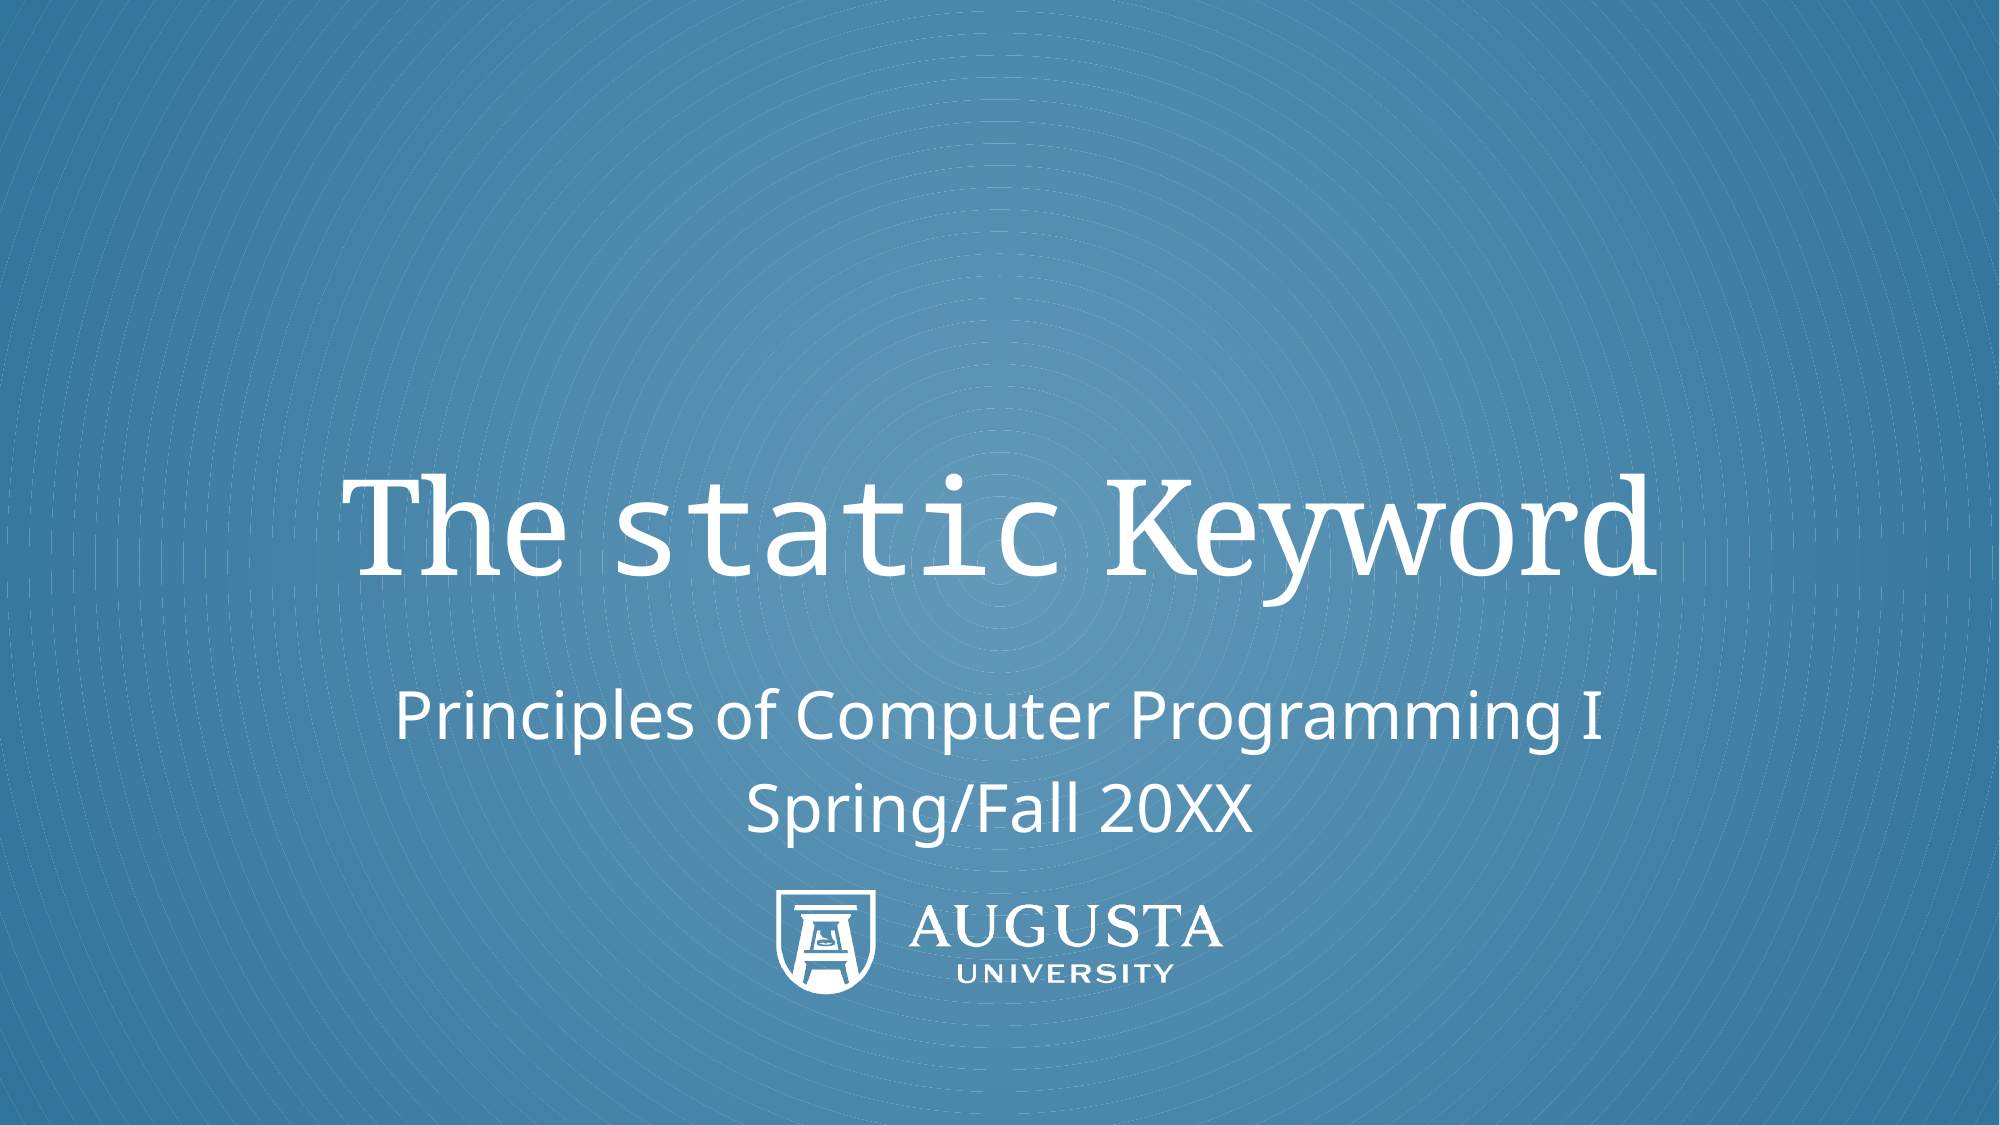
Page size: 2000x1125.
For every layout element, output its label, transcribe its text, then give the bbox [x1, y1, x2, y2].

title Methods to “Help” Main [1244, 822, 1250, 913]
title Methods to “Help” Main [748, 821, 755, 913]
picture [755, 819, 1244, 1063]
title The static Keyword [149, 99, 1850, 613]
subtitle Principles of Computer Programming I Spring/Fall 20XX [112, 662, 1888, 913]
